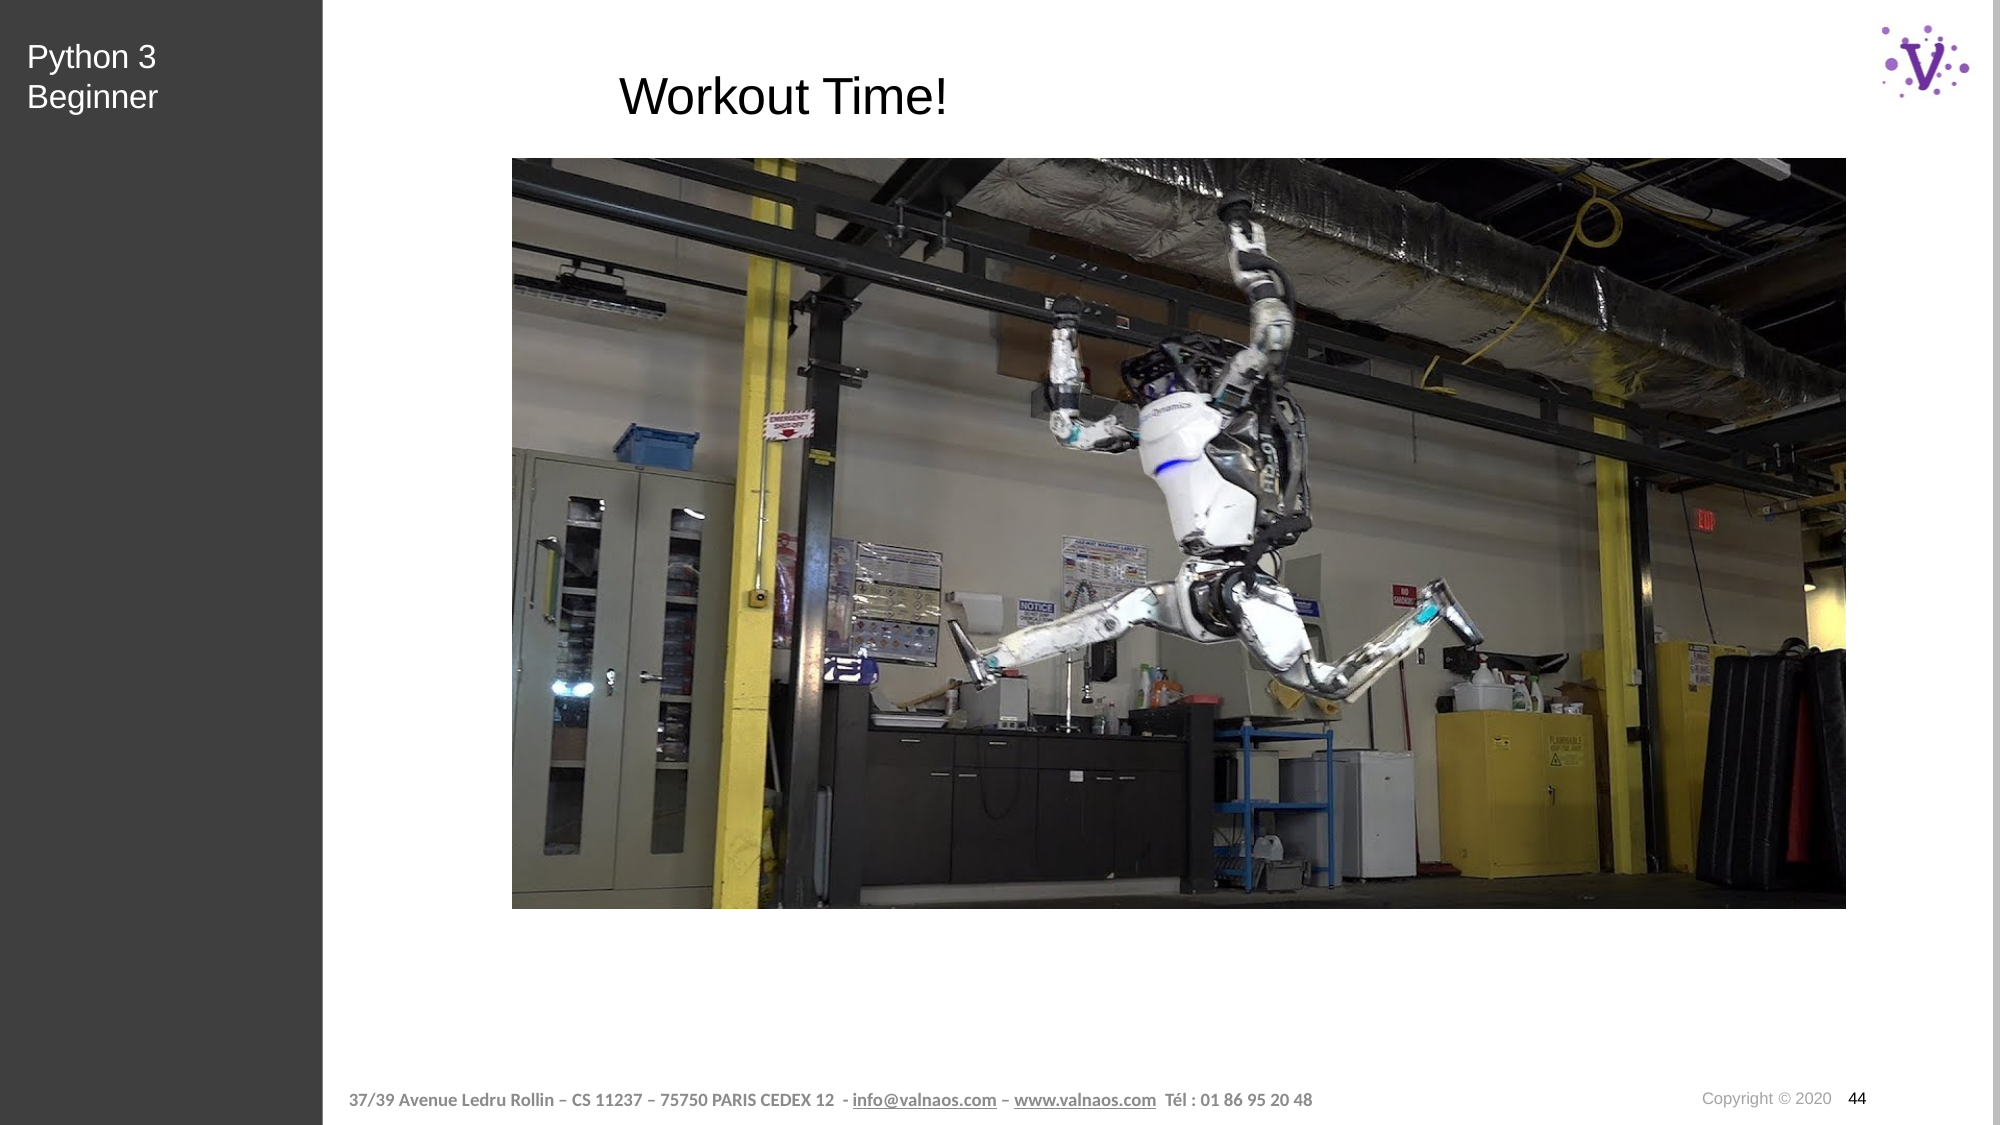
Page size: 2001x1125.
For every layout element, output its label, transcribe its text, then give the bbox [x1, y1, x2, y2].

slide_number Copyright © 2020 44 [1700, 1087, 1959, 1108]
title Workout Time! [362, 62, 1872, 250]
picture [512, 158, 1846, 909]
picture [1871, 18, 1979, 106]
text_box Python 3 Beginner [24, 35, 297, 116]
